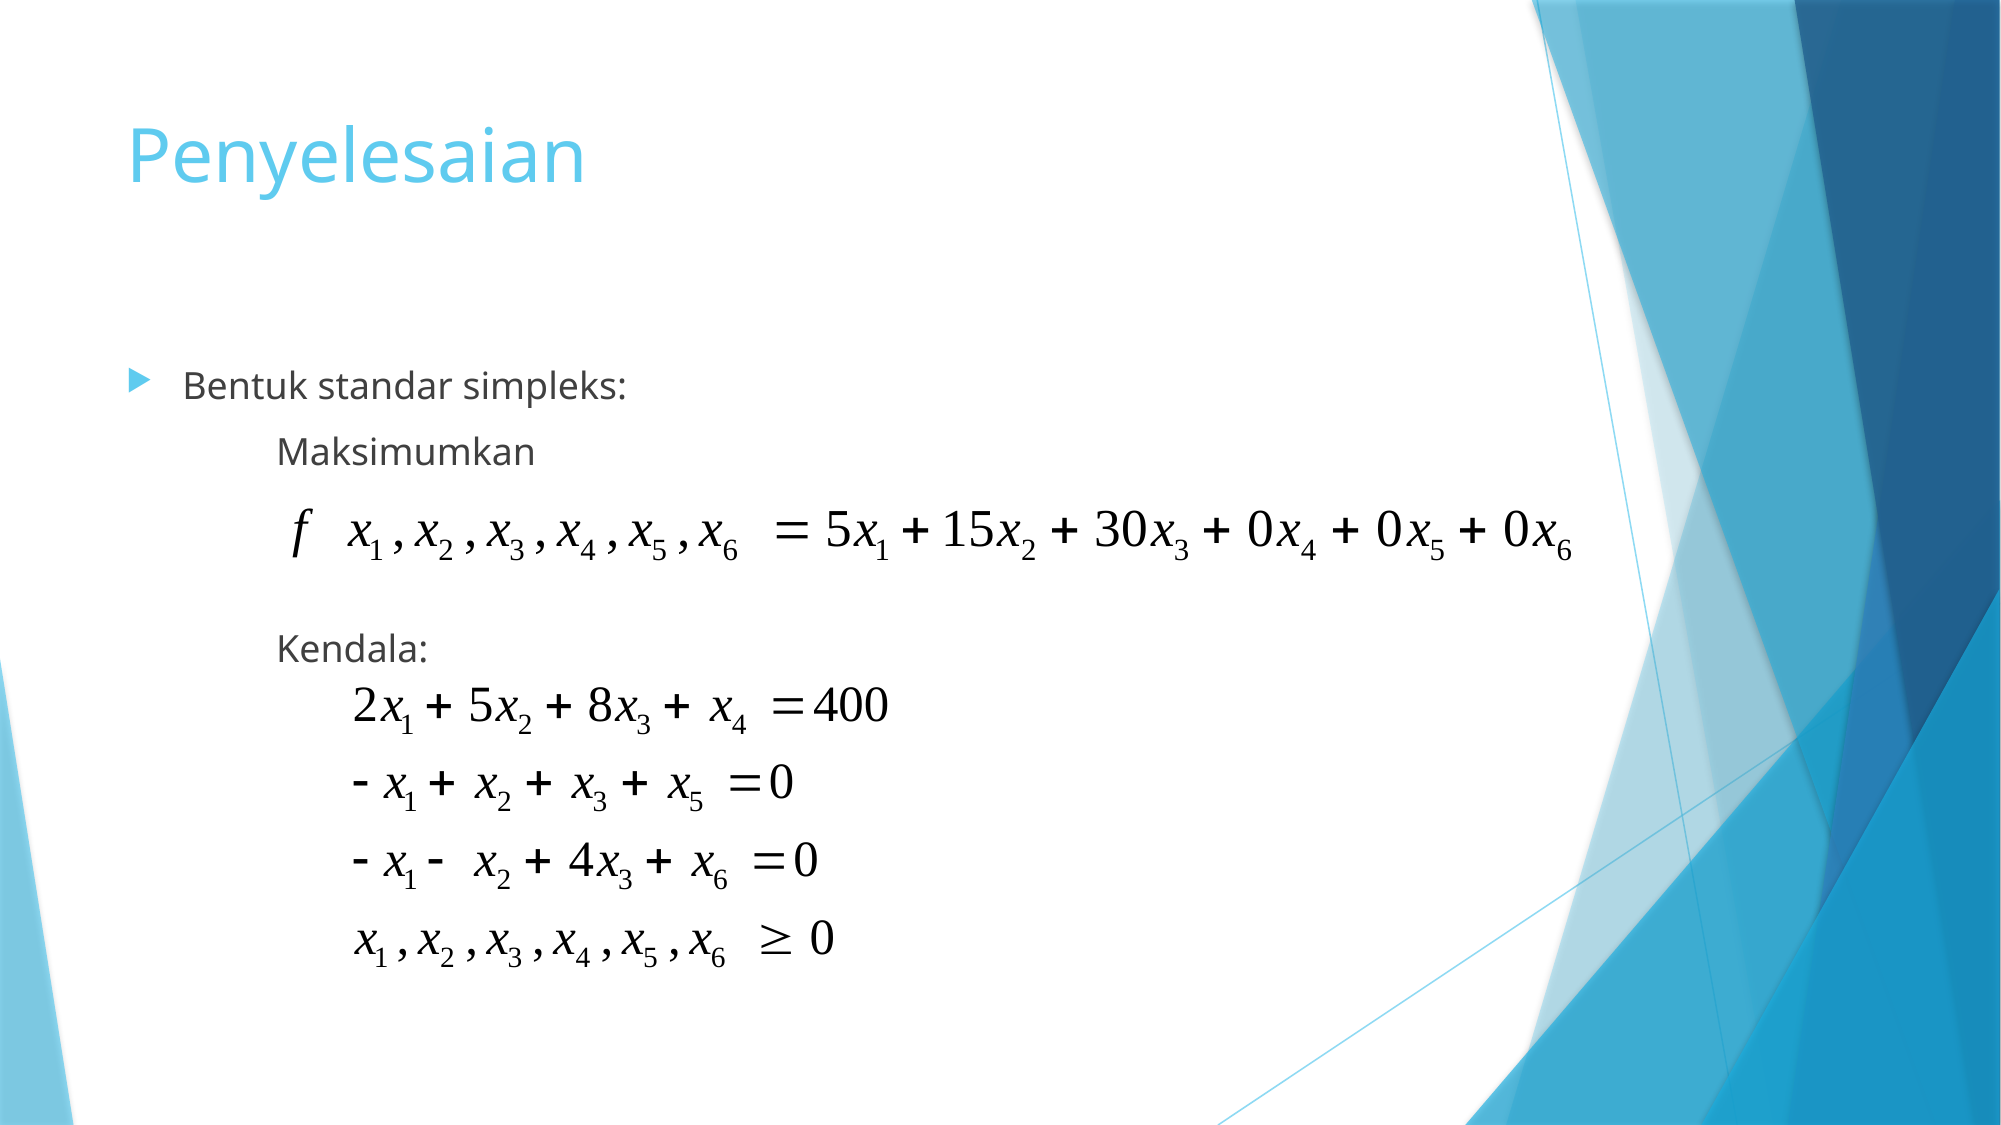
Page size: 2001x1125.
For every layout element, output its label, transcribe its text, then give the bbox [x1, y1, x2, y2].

title Penyelesaian [111, 99, 1522, 317]
list Bentuk standar simpleks: Maksimumkan Kendala: [111, 354, 1522, 992]
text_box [344, 672, 897, 978]
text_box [273, 492, 1582, 574]
